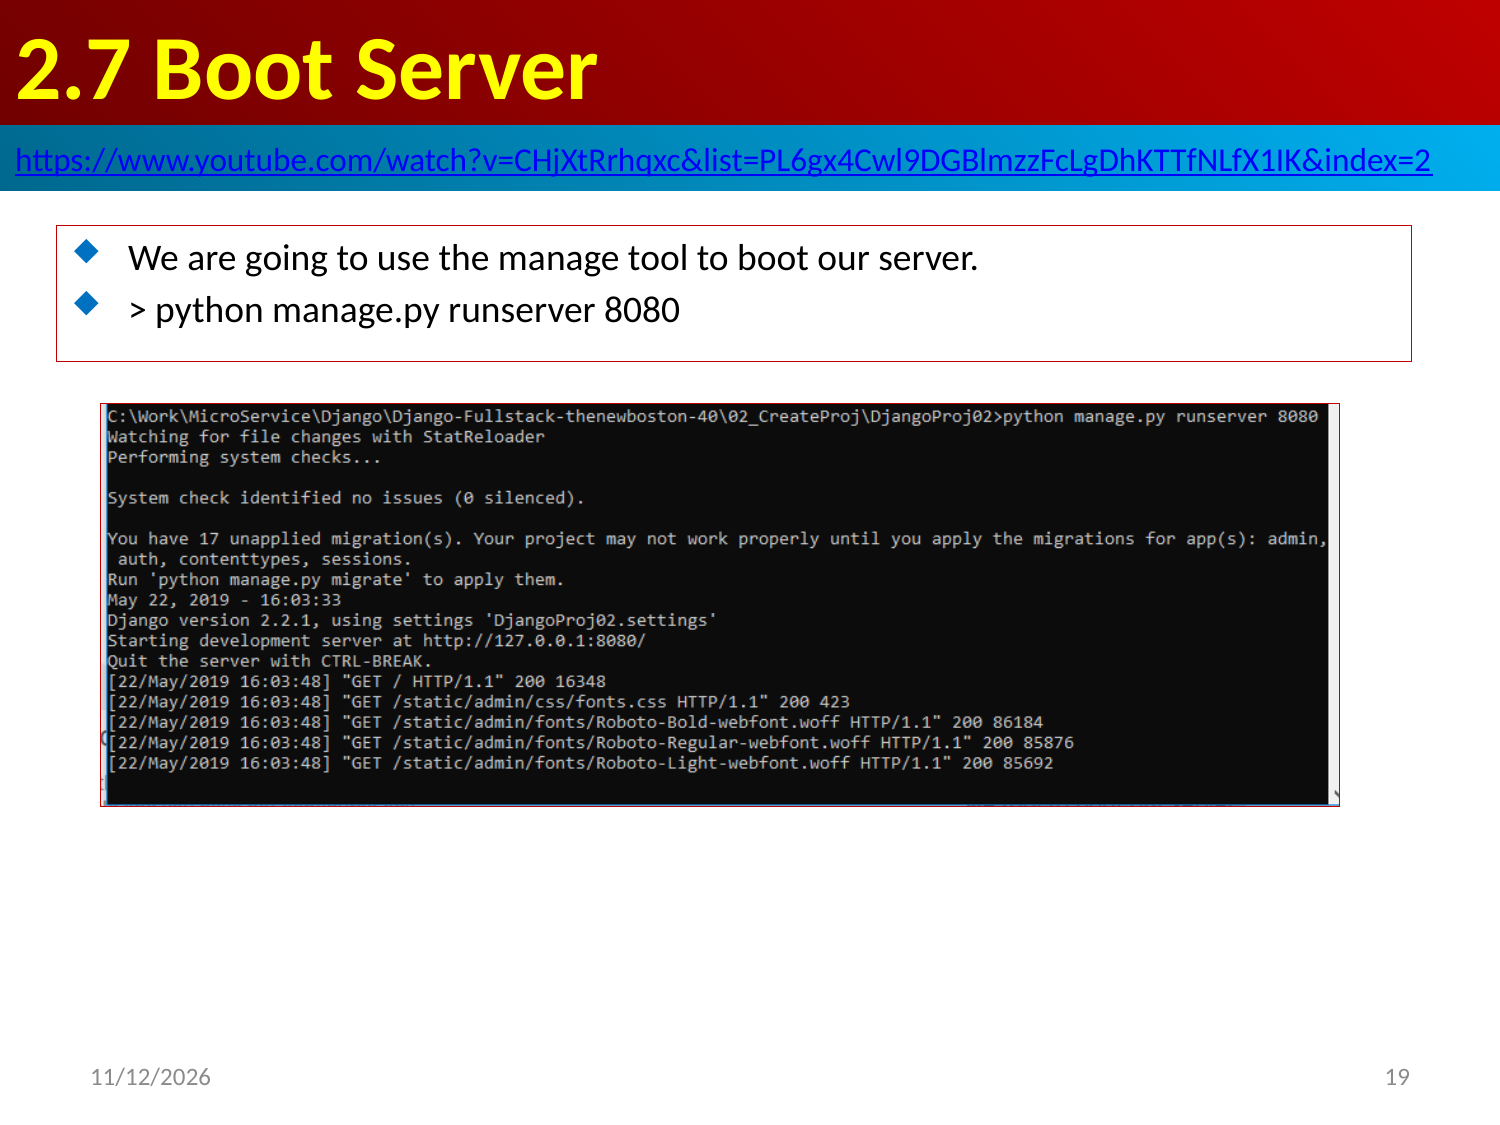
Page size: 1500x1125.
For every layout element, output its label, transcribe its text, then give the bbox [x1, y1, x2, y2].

text_box https://www.youtube.com/watch?v=CHjXtRrhqxc&list=PL6gx4Cwl9DGBlmzzFcLgDhKTTfNLfX1IK&index=2 [0, 125, 1500, 191]
title 2.7 Boot Server [0, 0, 1500, 125]
subtitle We are going to use the manage tool to boot our server. > python manage.py runserver 8080 [56, 225, 1412, 362]
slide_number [75, 1042, 425, 1109]
picture [100, 403, 1341, 807]
slide_number 19 [1074, 1042, 1425, 1109]
